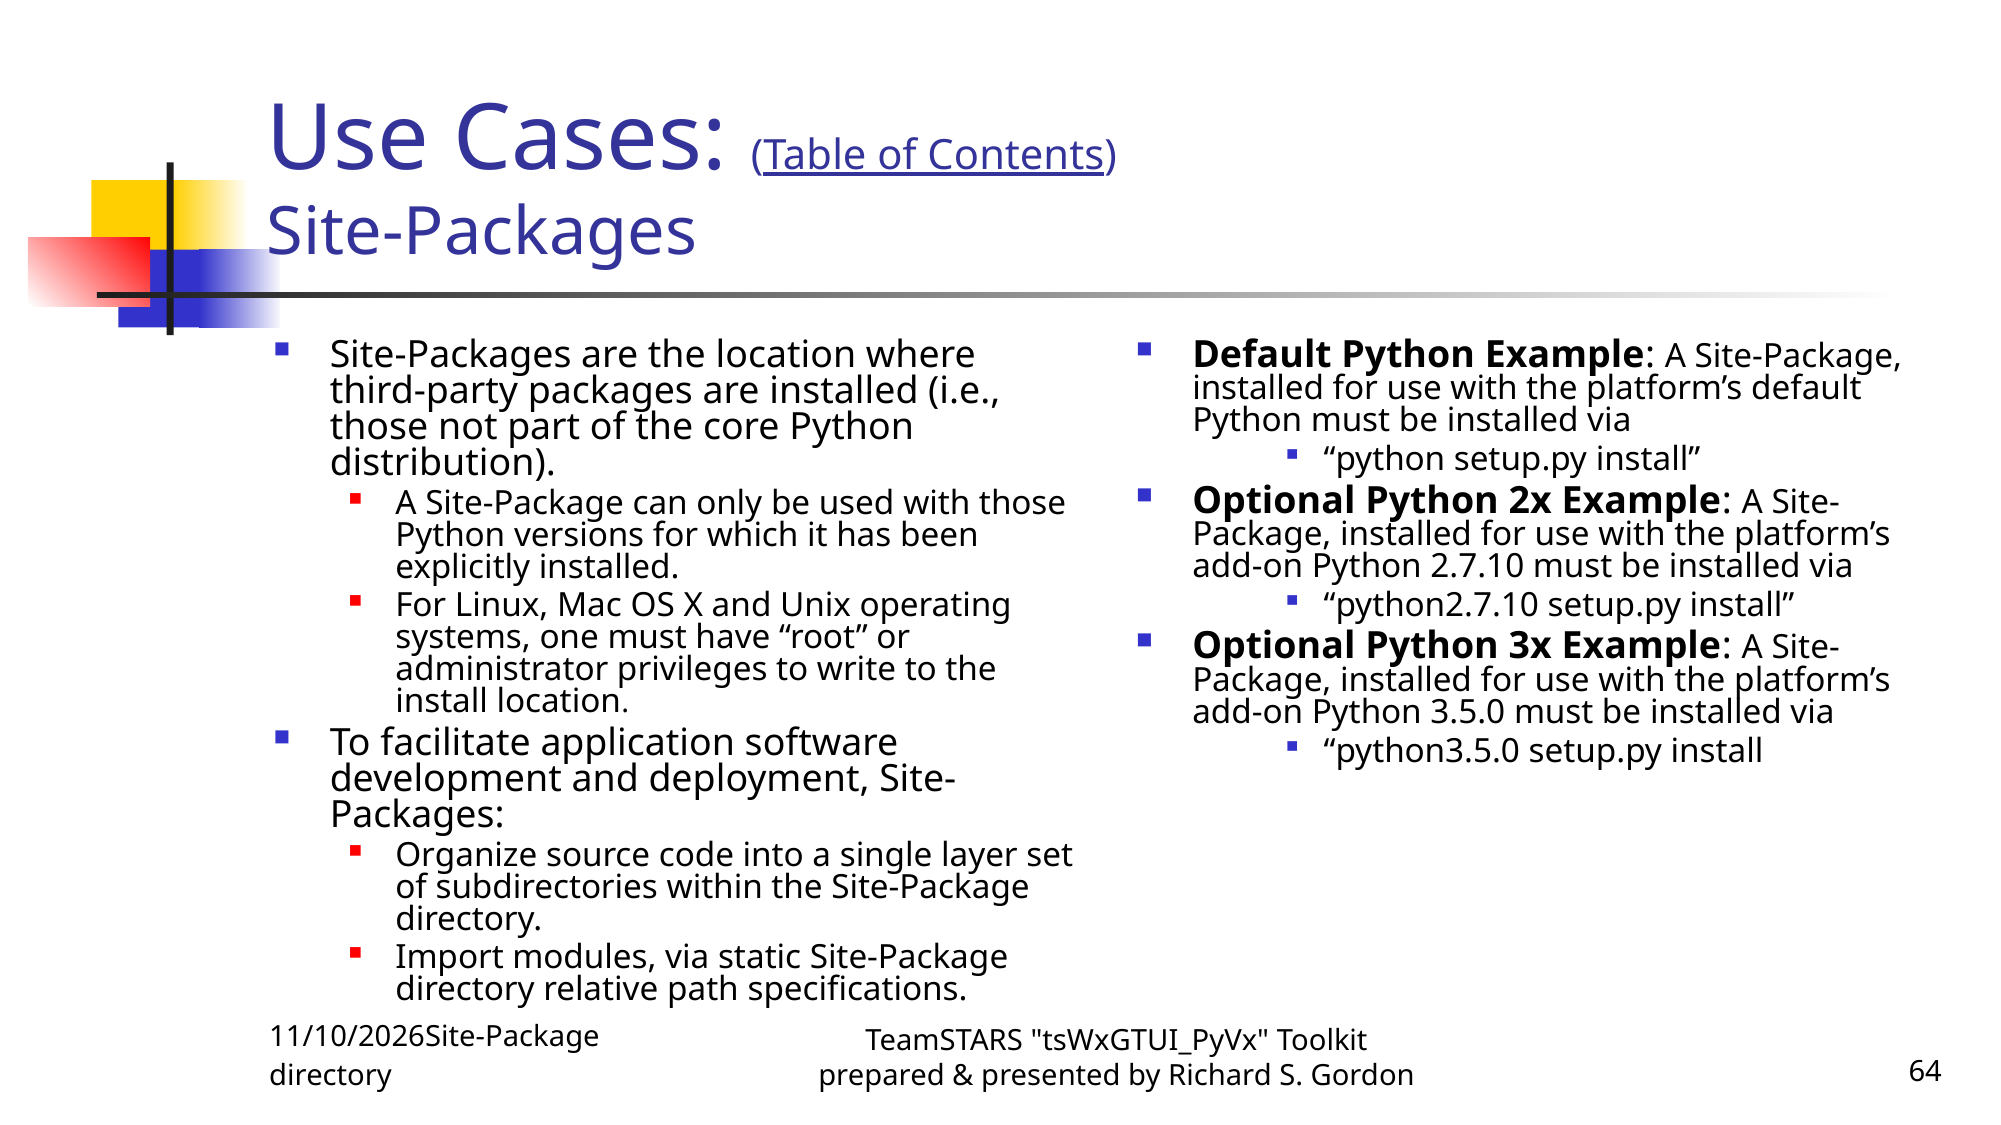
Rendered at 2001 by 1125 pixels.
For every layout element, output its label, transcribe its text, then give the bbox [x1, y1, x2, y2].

list Default Python Example: A Site-Package, installed for use with the platform’s default Python must be installed via “python setup.py install” Optional Python 2x Example: A Site-Package, installed for use with the platform’s add-on Python 2.7.10 must be installed via “python2.7.10 setup.py install” Optional Python 3x Example: A Site-Package, installed for use with the platform’s add-on Python 3.5.0 must be installed via “python3.5.0 setup.py install [1120, 330, 1959, 1007]
list Site-Packages are the location where third-party packages are installed (i.e., those not part of the core Python distribution). A Site-Package can only be used with those Python versions for which it has been explicitly installed. For Linux, Mac OS X and Unix operating systems, one must have “root” or administrator privileges to write to the install location. To facilitate application software development and deployment, Site-Packages: Organize source code into a single layer set of subdirectories within the Site-Package directory. Import modules, via static Site-Package directory relative path specifications. [258, 330, 1097, 1007]
title Use Cases: (Table of Contents) Site-Packages [251, 34, 1957, 276]
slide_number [253, 1023, 672, 1100]
footer TeamSTARS "tsWxGTUI_PyVx" Toolkit prepared & presented by Richard S. Gordon [799, 1023, 1434, 1100]
slide_number 64 [1540, 1023, 1958, 1100]
